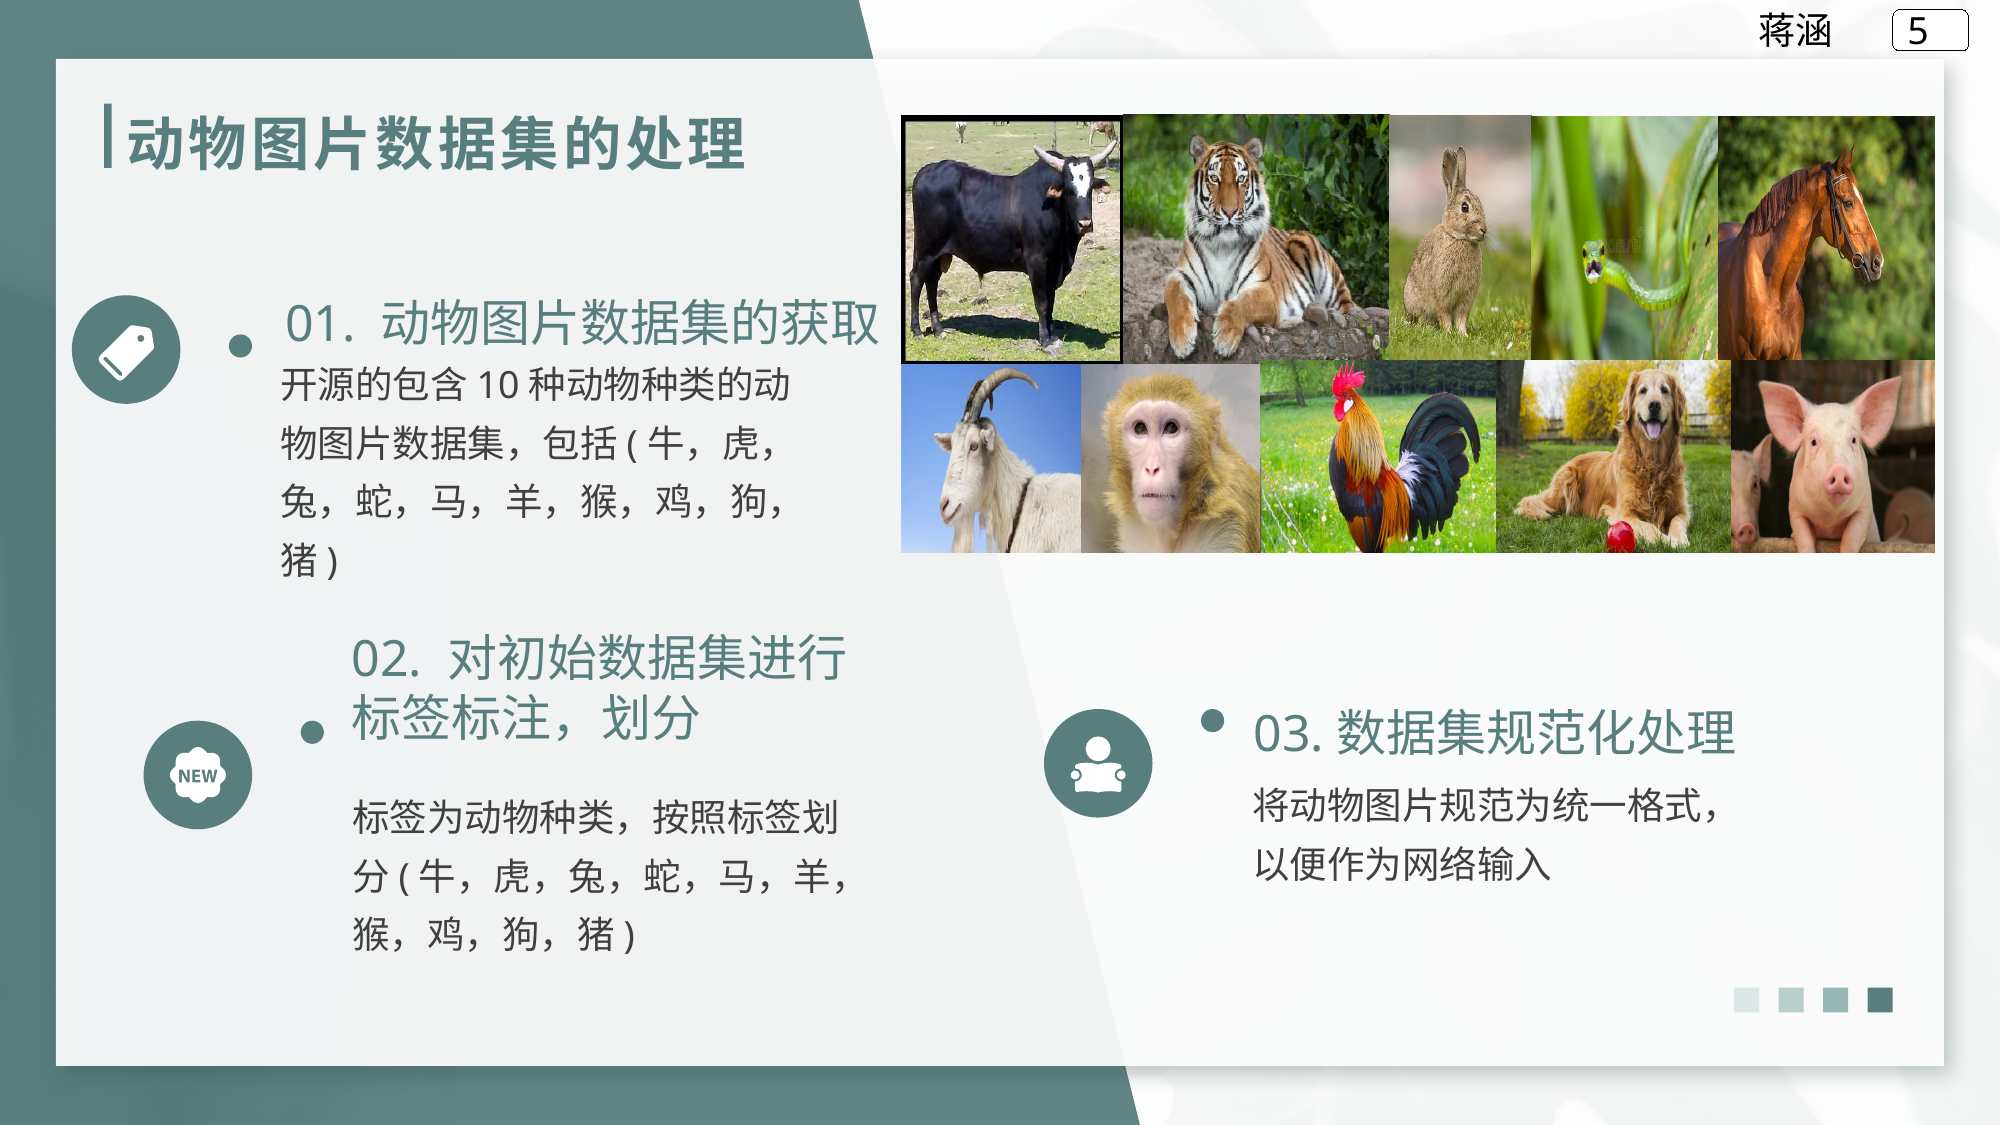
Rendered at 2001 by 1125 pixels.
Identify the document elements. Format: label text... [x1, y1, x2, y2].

text_box [168, 745, 228, 805]
text_box 蒋涵 [1743, 0, 1935, 60]
text_box [227, 333, 254, 359]
text_box 开源的包含10种动物种类的动物图片数据集，包括(牛，虎，兔，蛇，马，羊，猴，鸡，狗，猪) [280, 348, 806, 641]
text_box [901, 114, 1935, 553]
text_box 03.数据集规范化处理 [1253, 701, 1737, 762]
text_box [70, 294, 182, 405]
text_box [1069, 735, 1127, 794]
title 动物图片数据集的处理 [111, 99, 902, 173]
text_box 02. 对初始数据集进行 标签标注，划分 [351, 626, 848, 747]
text_box [1042, 707, 1154, 819]
text_box [1199, 707, 1226, 734]
text_box [97, 324, 155, 382]
text_box [299, 719, 325, 745]
text_box 01. 动物图片数据集的获取 [285, 291, 881, 352]
text_box 标签为动物种类，按照标签划分(牛，虎，兔，蛇，马，羊，猴，鸡，狗，猪) [352, 780, 866, 957]
text_box 将动物图片规范为统一格式，以便作为网络输入 [1252, 769, 1760, 887]
text_box [142, 719, 254, 831]
